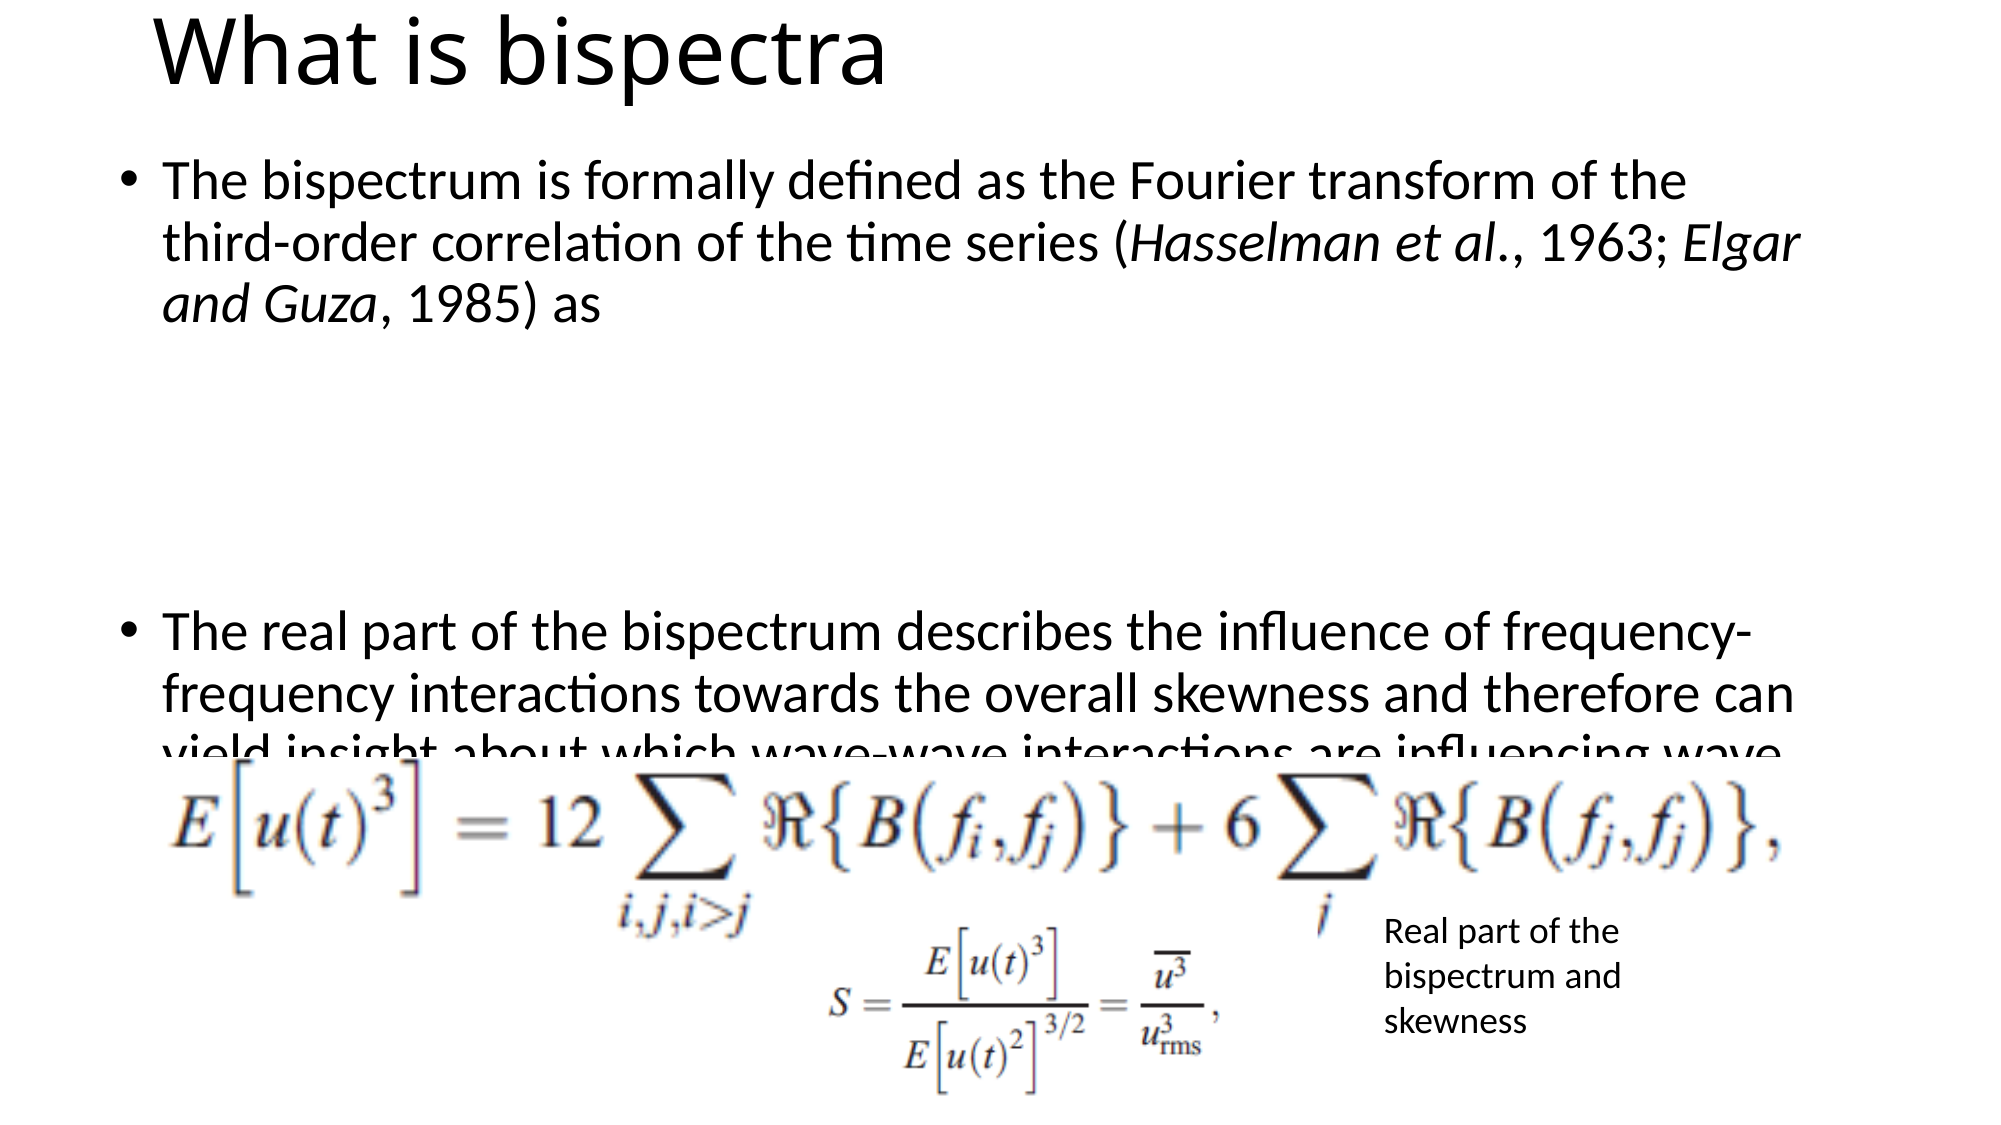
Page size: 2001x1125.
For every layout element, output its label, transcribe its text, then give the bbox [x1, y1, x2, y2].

picture [70, 757, 1811, 1125]
title What is bispectra [137, 0, 1863, 164]
text_box Real part of the bispectrum and skewness [1369, 957, 1690, 1048]
